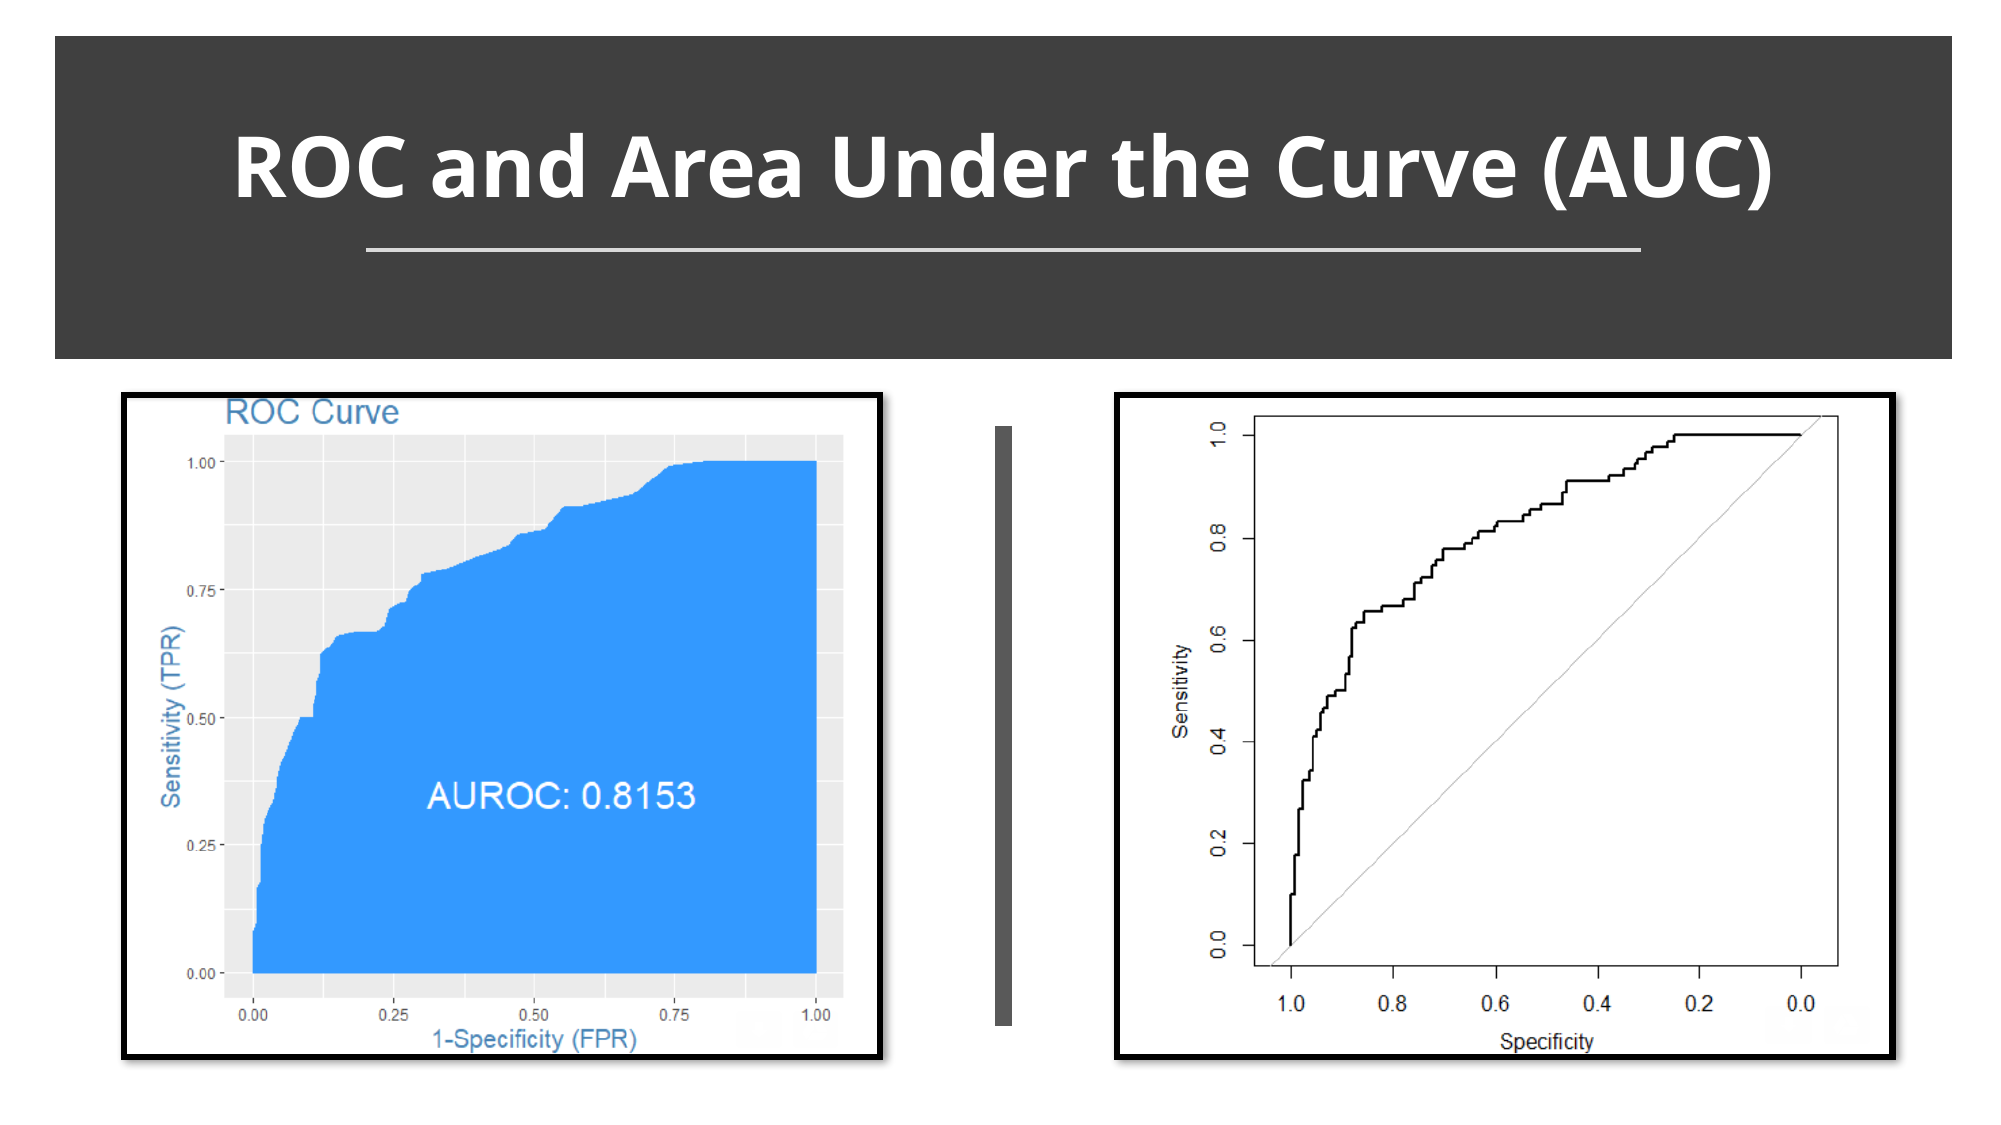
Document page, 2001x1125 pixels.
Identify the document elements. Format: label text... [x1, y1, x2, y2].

text_box [64, 45, 1942, 350]
picture [1120, 398, 1890, 1054]
title ROC and Area Under the Curve (AUC) [89, 71, 1917, 224]
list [127, 398, 877, 1054]
